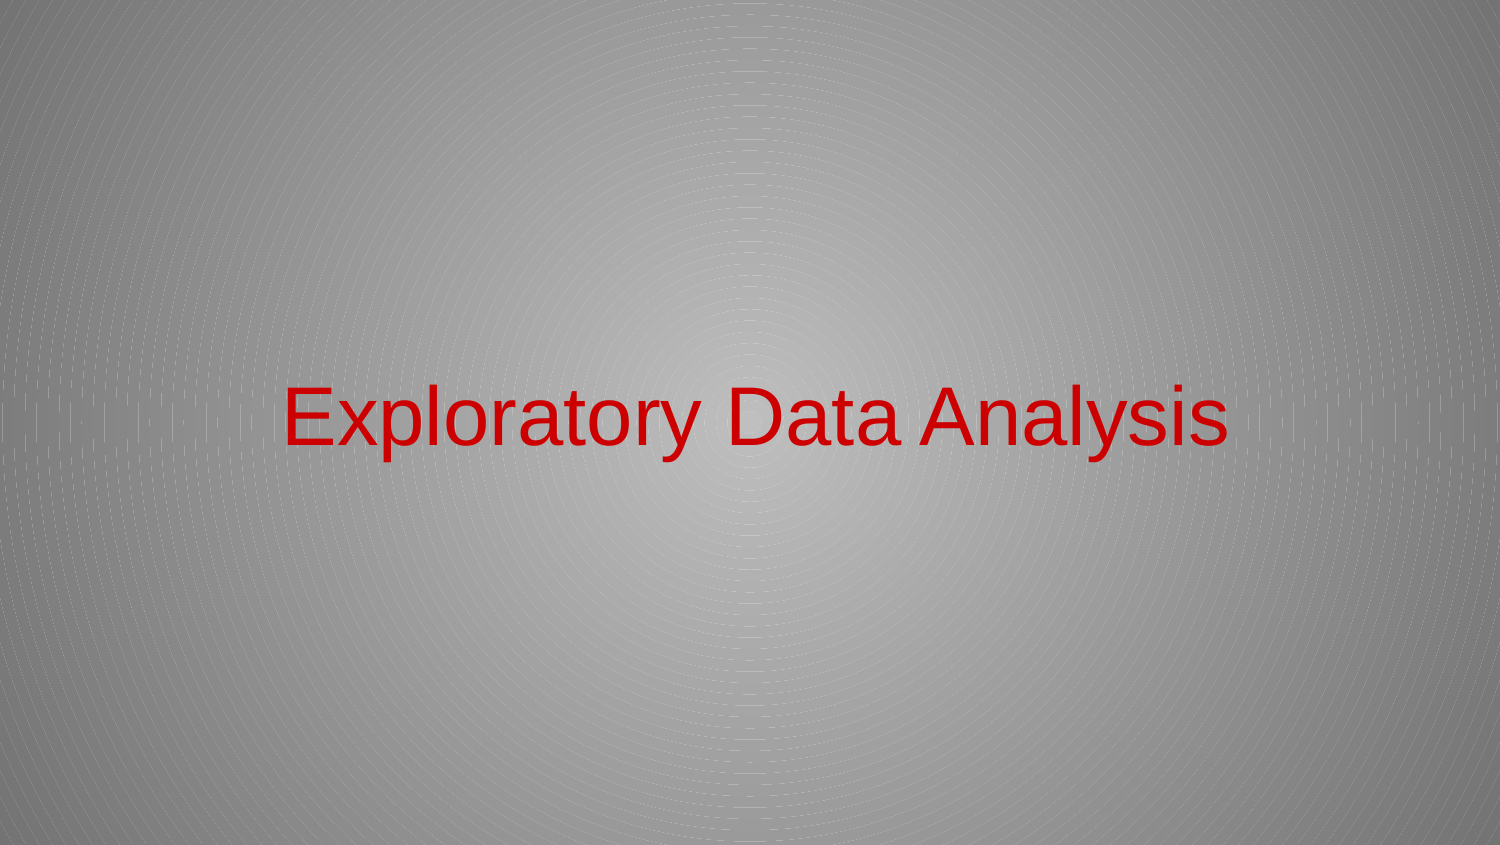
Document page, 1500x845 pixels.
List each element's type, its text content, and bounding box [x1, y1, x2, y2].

title Exploratory Data Analysis [279, 360, 1239, 504]
